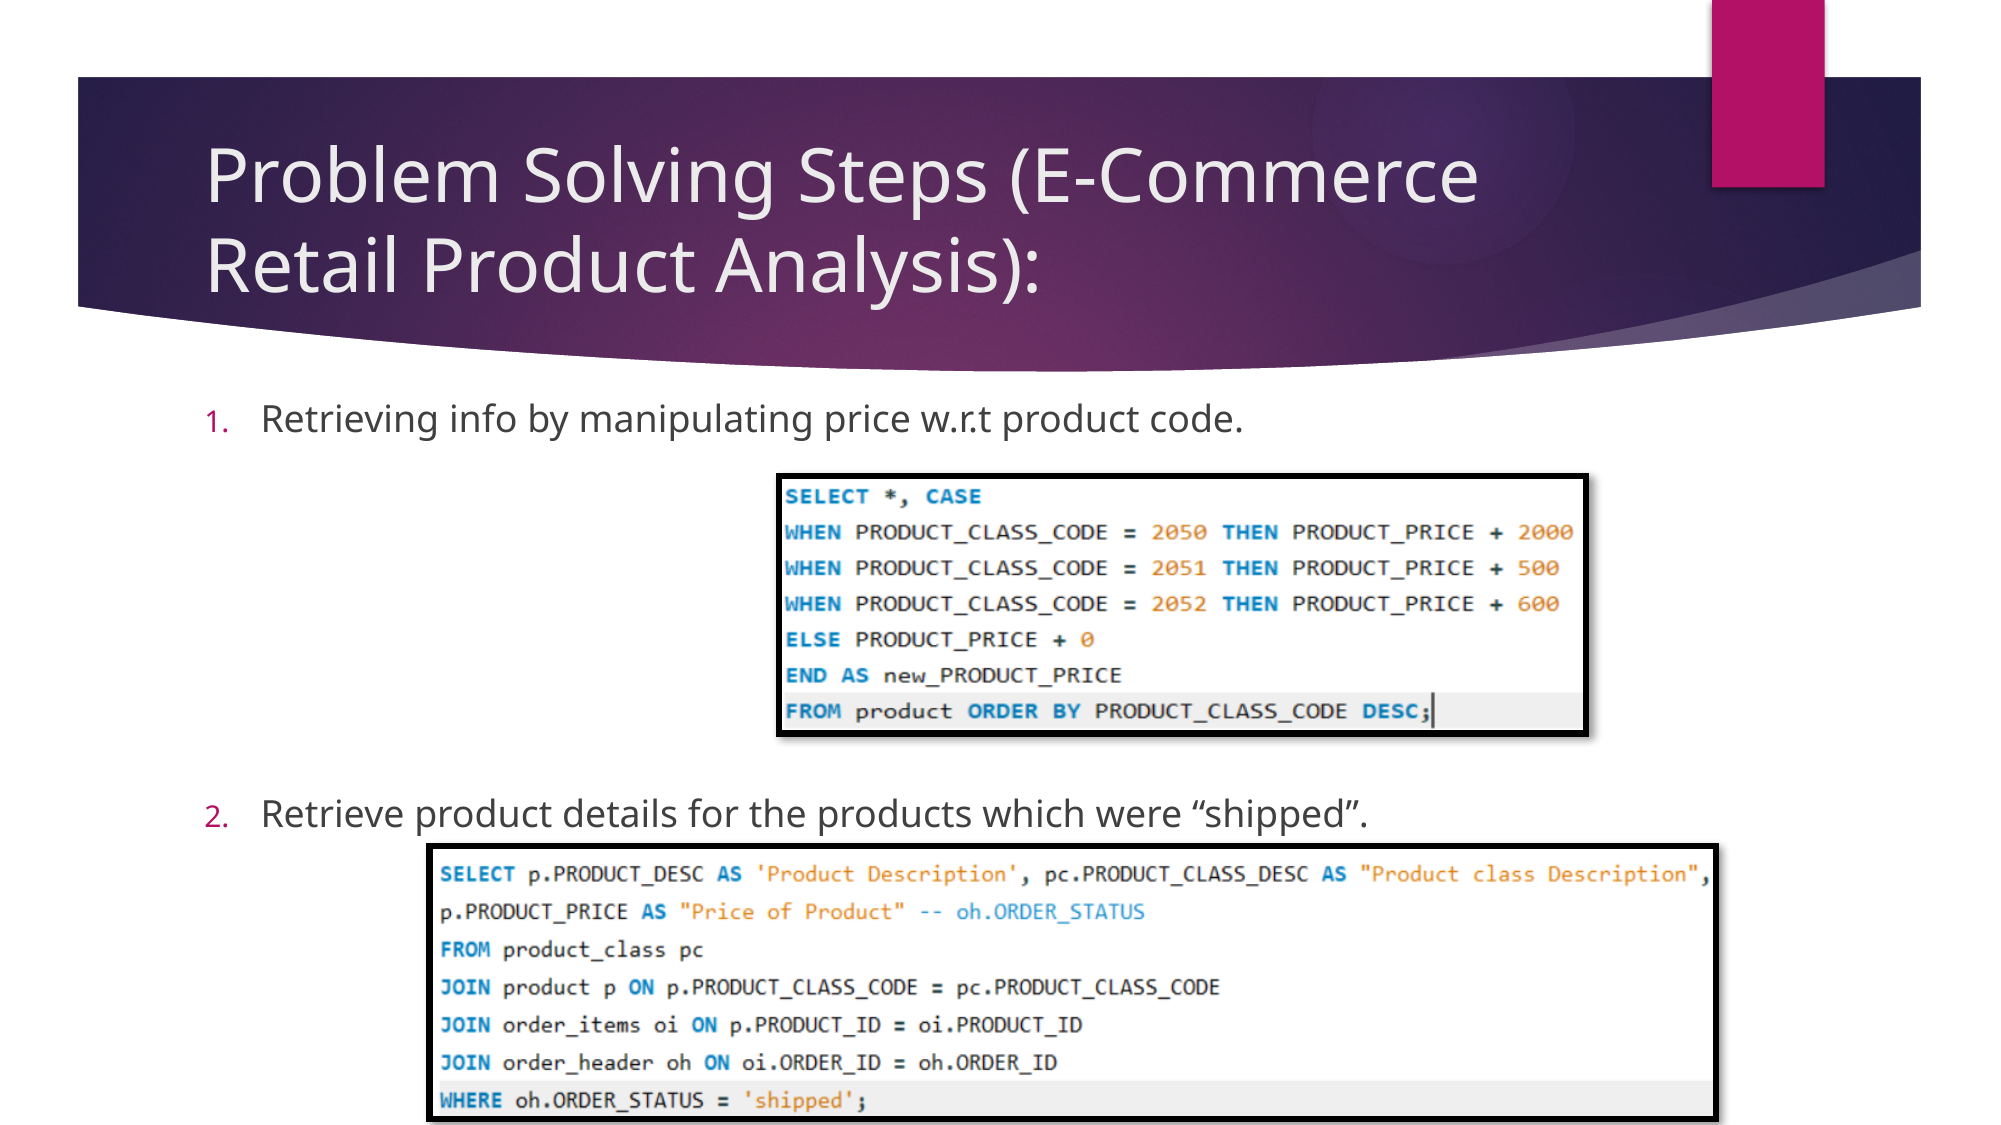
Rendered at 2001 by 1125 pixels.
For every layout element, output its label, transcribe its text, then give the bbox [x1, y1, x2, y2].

picture [432, 848, 1713, 1117]
picture [781, 478, 1584, 731]
list Retrieving info by manipulating price w.r.t product code. Retrieve product details for the products which were “shipped”. [189, 387, 1732, 988]
title Problem Solving Steps (E-Commerce Retail Product Analysis): [189, 159, 1627, 276]
